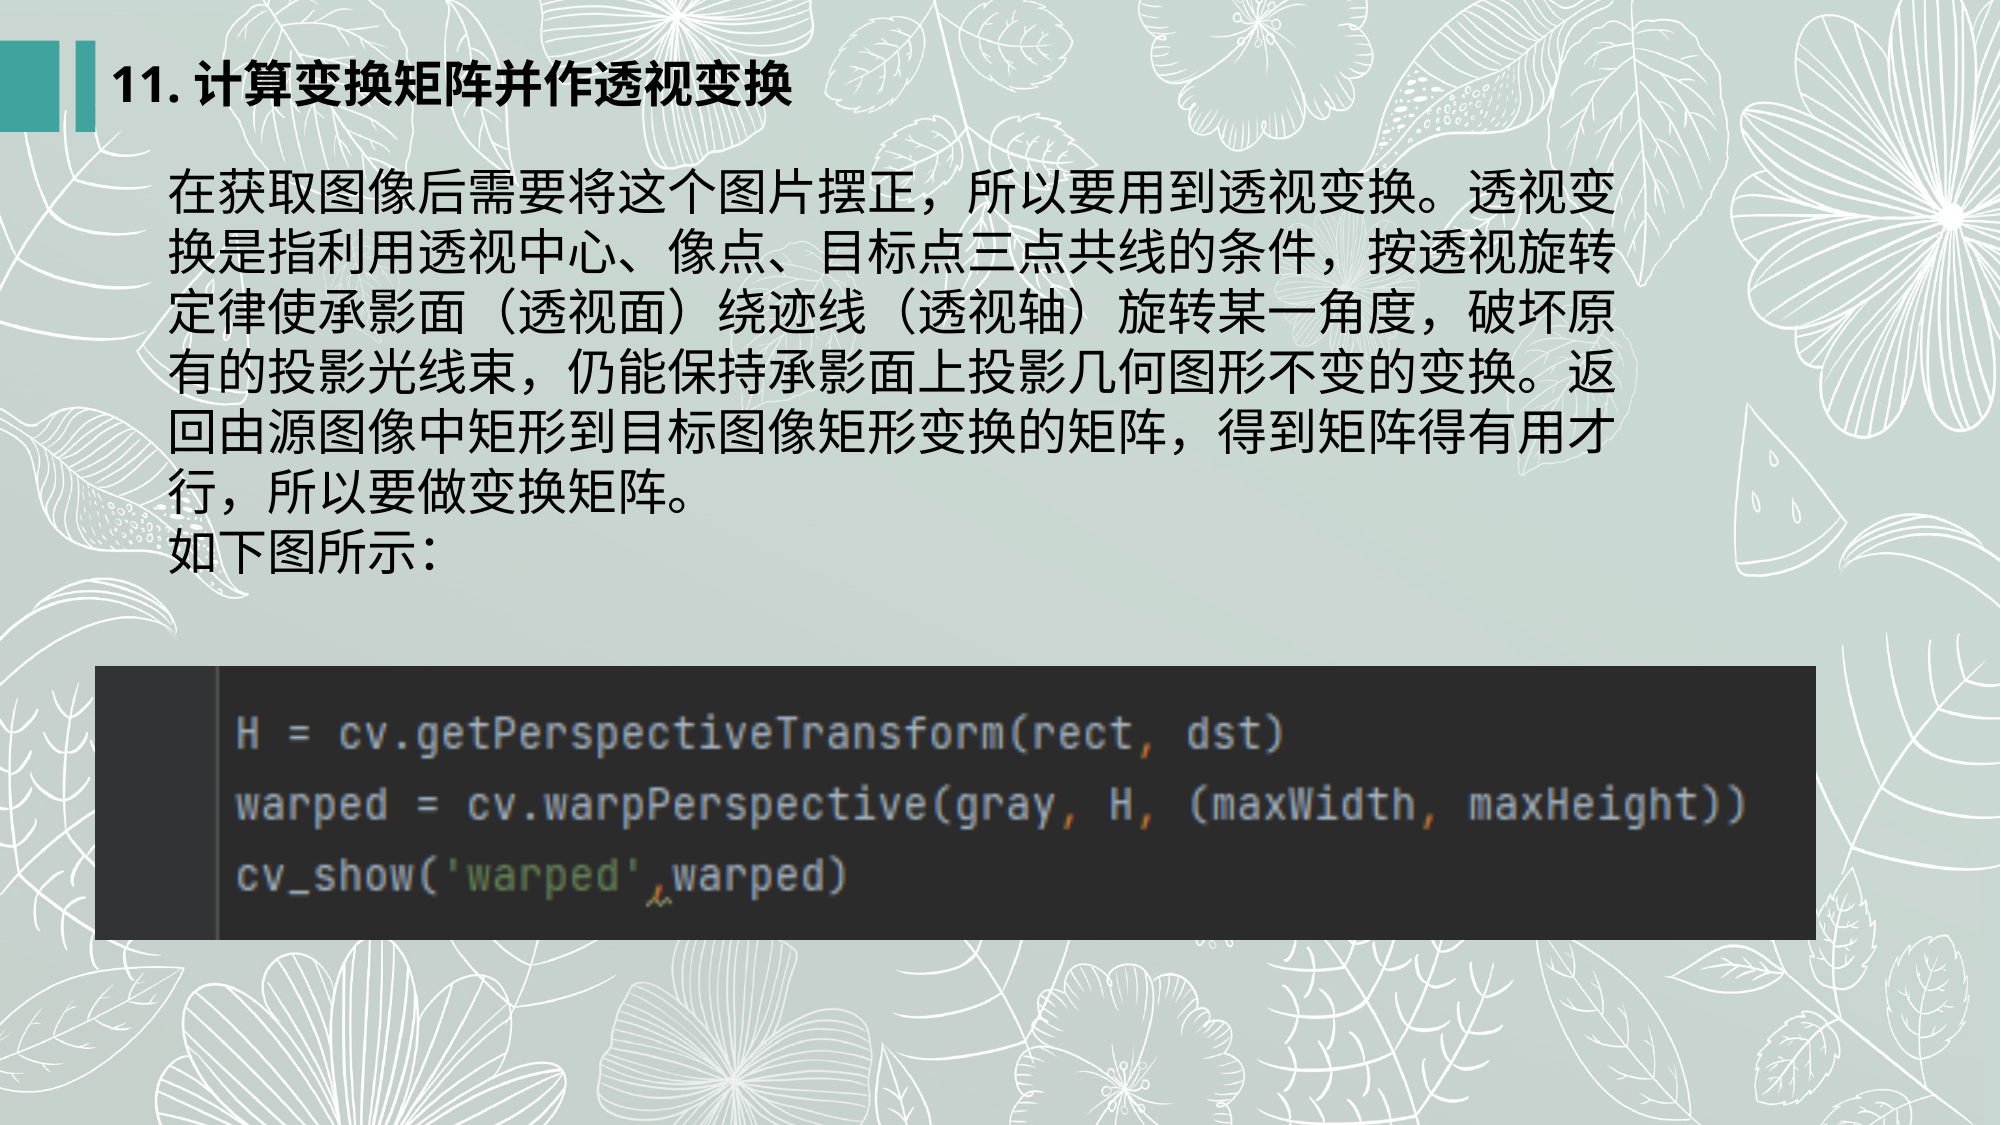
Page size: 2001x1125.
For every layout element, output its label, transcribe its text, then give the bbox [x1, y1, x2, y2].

text_box 在获取图像后需要将这个图片摆正，所以要用到透视变换。透视变换是指利用透视中心、像点、目标点三点共线的条件，按透视旋转定律使承影面（透视面）绕迹线（透视轴）旋转某一角度，破坏原有的投影光线束，仍能保持承影面上投影几何图形不变的变换。返回由源图像中矩形到目标图像矩形变换的矩阵，得到矩阵得有用才行，所以要做变换矩阵。 如下图所示： [152, 152, 1654, 588]
text_box 11.计算变换矩阵并作透视变换 [95, 52, 816, 132]
text_box [0, 0, 2000, 1125]
text_box [0, 40, 60, 133]
text_box [75, 40, 96, 133]
picture [95, 666, 1816, 940]
